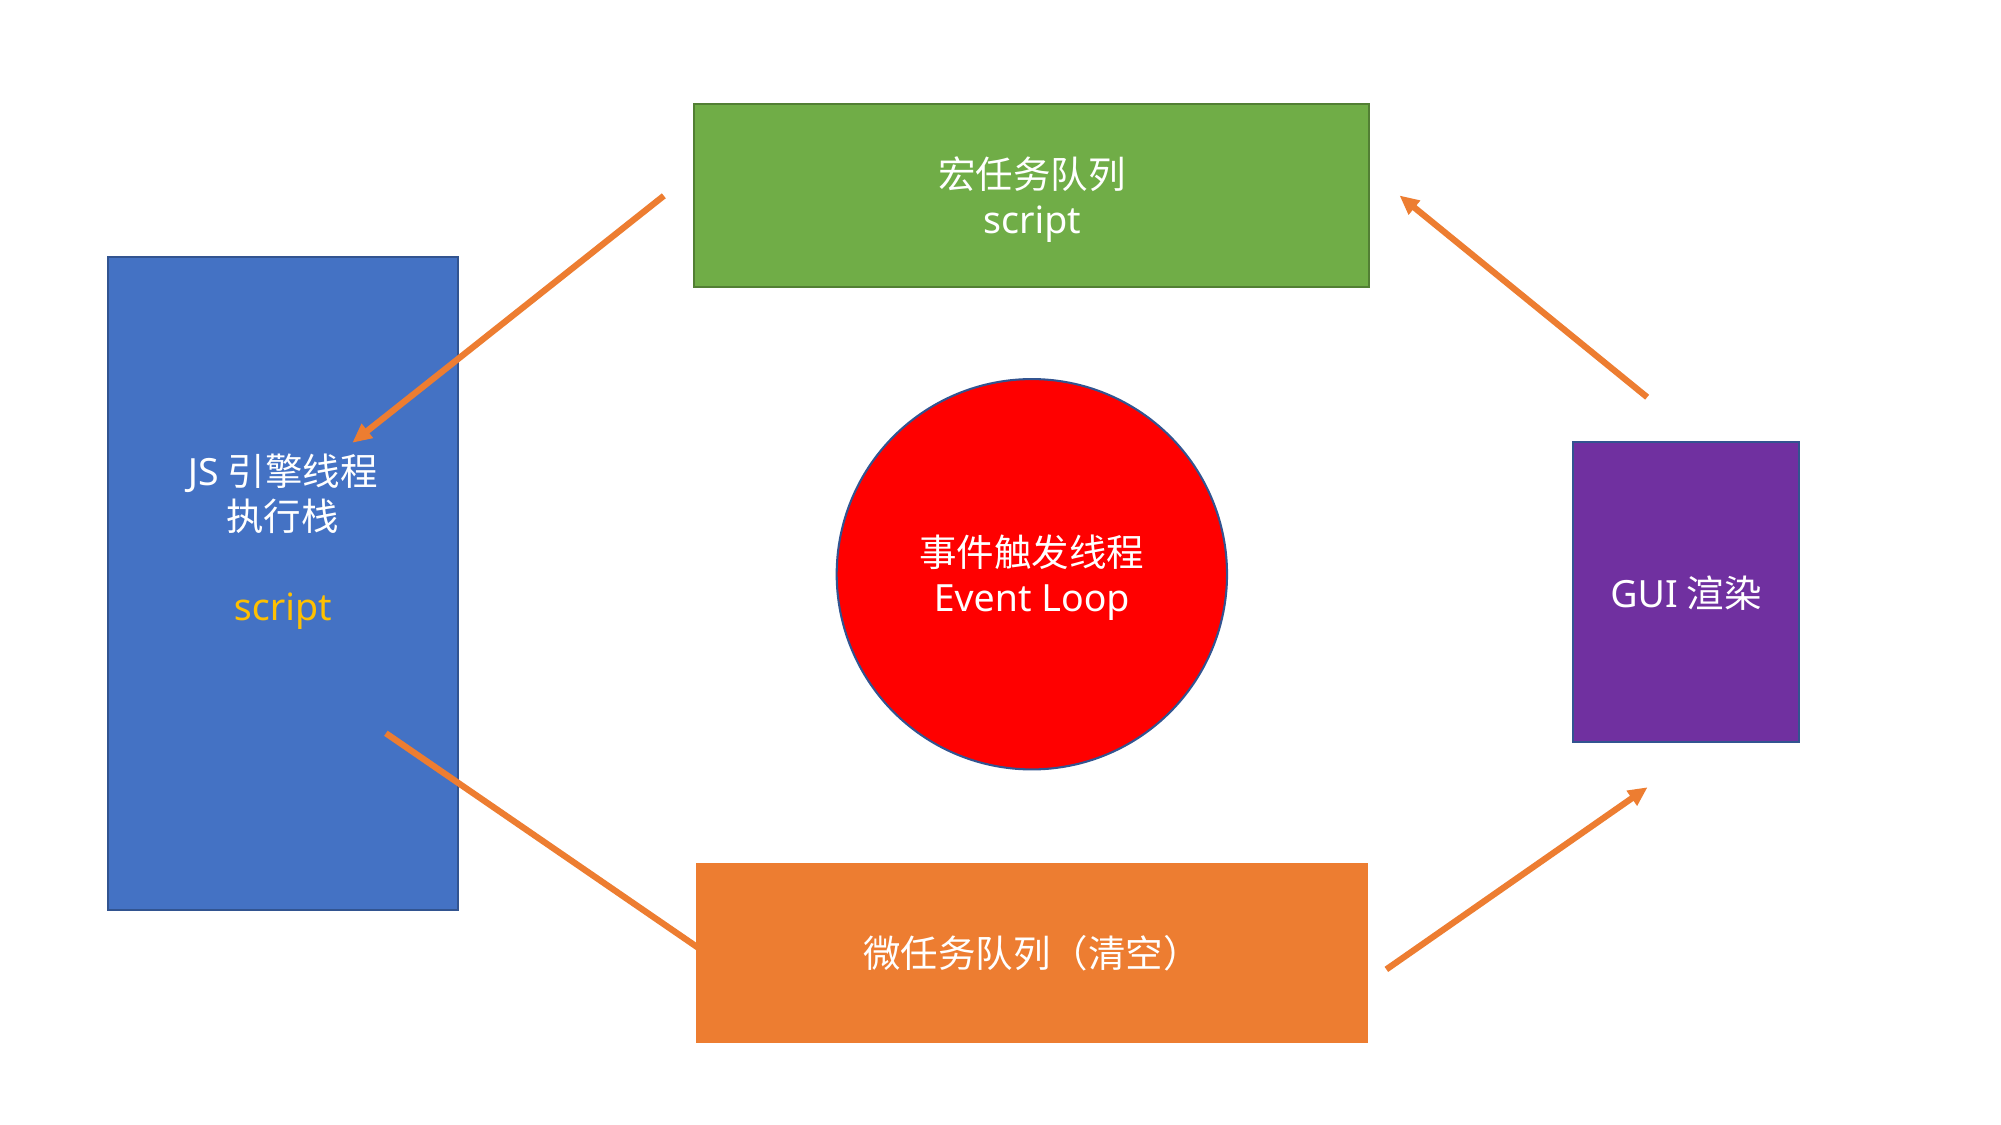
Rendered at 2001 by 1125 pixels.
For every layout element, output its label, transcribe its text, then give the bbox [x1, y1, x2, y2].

text_box GUI渲染 [1572, 441, 1800, 743]
text_box JS引擎线程 执行栈 script [107, 256, 459, 911]
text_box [385, 733, 750, 984]
text_box 微任务队列（清空） [693, 859, 1371, 1046]
text_box 事件触发线程 Event Loop [835, 378, 1229, 771]
text_box 宏任务队列 script [693, 103, 1370, 288]
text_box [1386, 787, 1648, 970]
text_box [352, 195, 664, 443]
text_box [1399, 195, 1648, 398]
